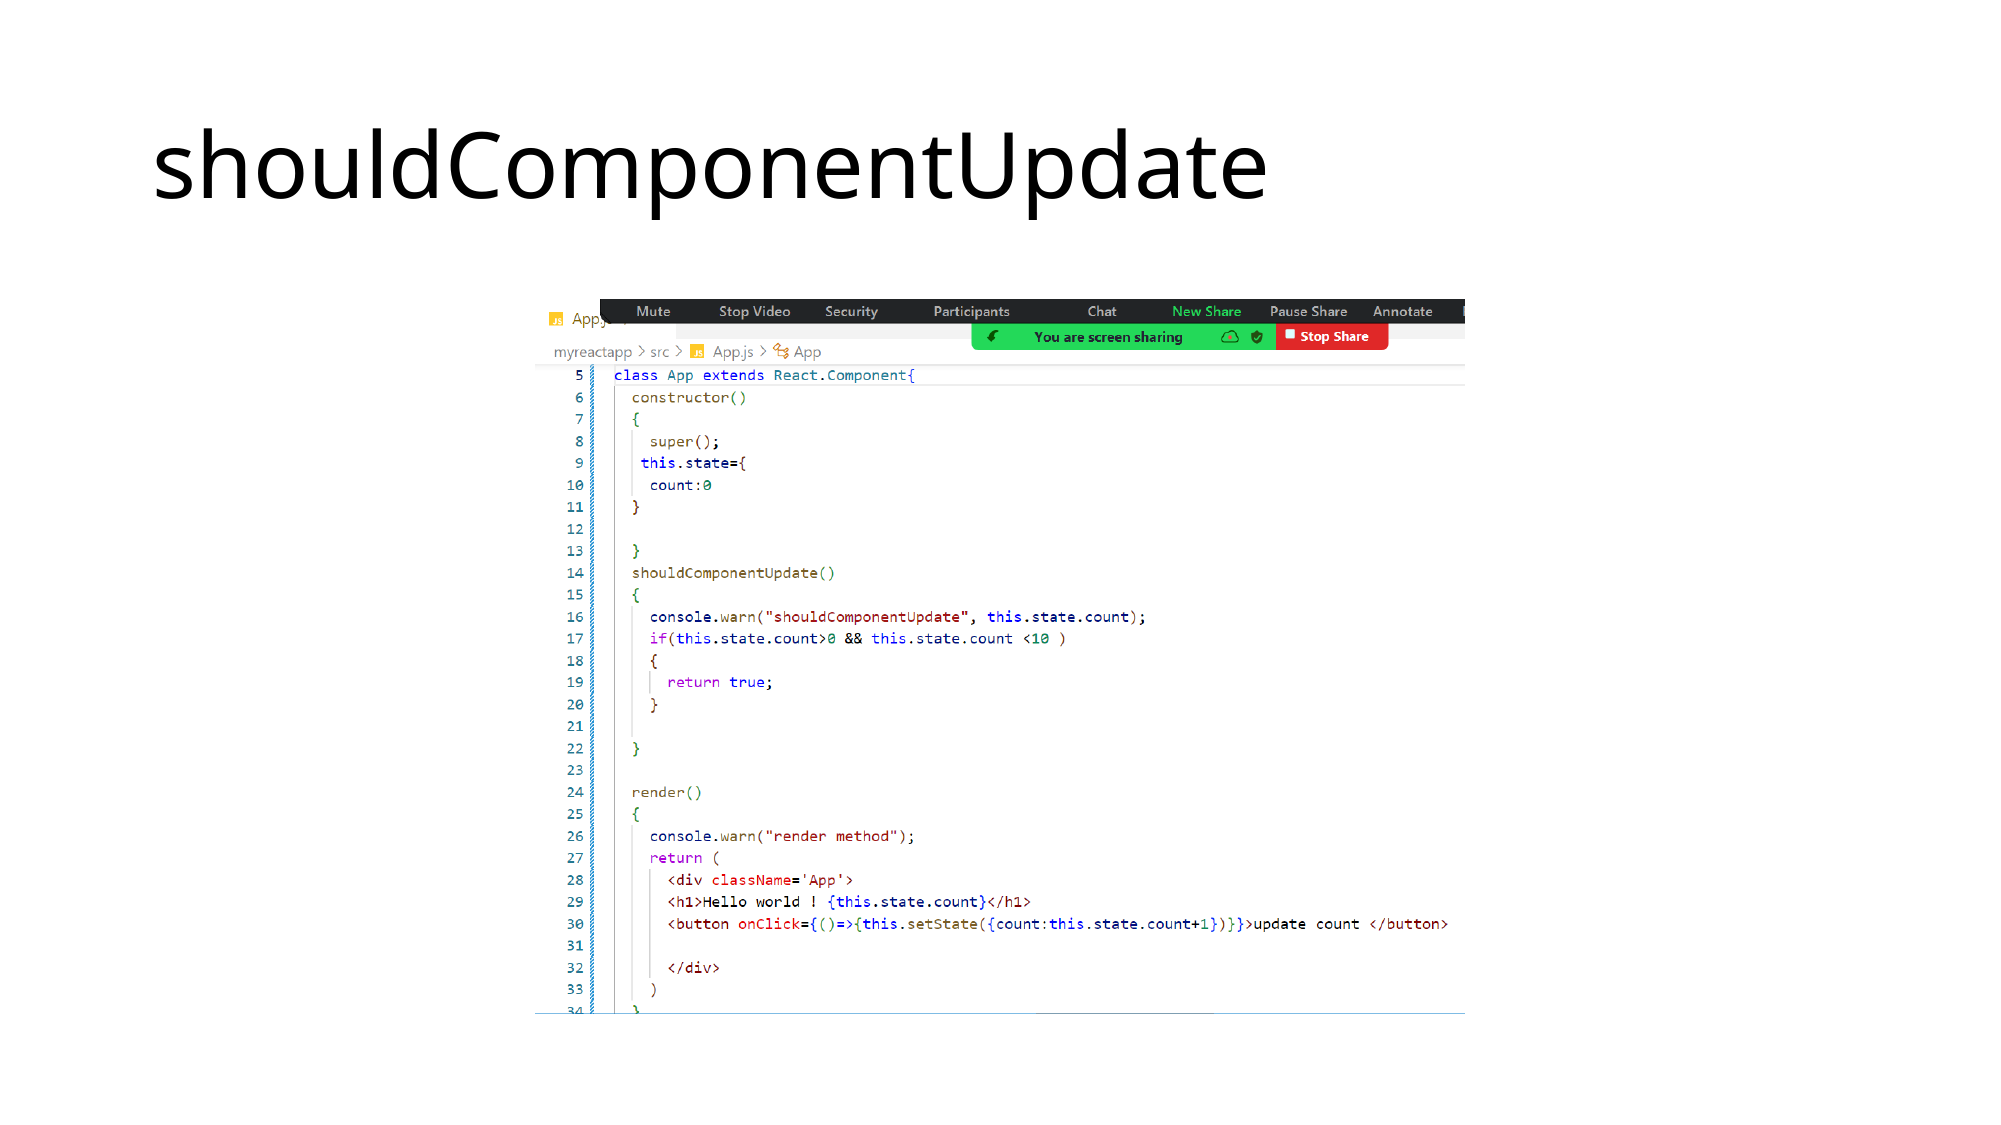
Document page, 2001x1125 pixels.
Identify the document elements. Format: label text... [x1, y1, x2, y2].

title shouldComponentUpdate [137, 59, 1863, 278]
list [535, 299, 1465, 1014]
